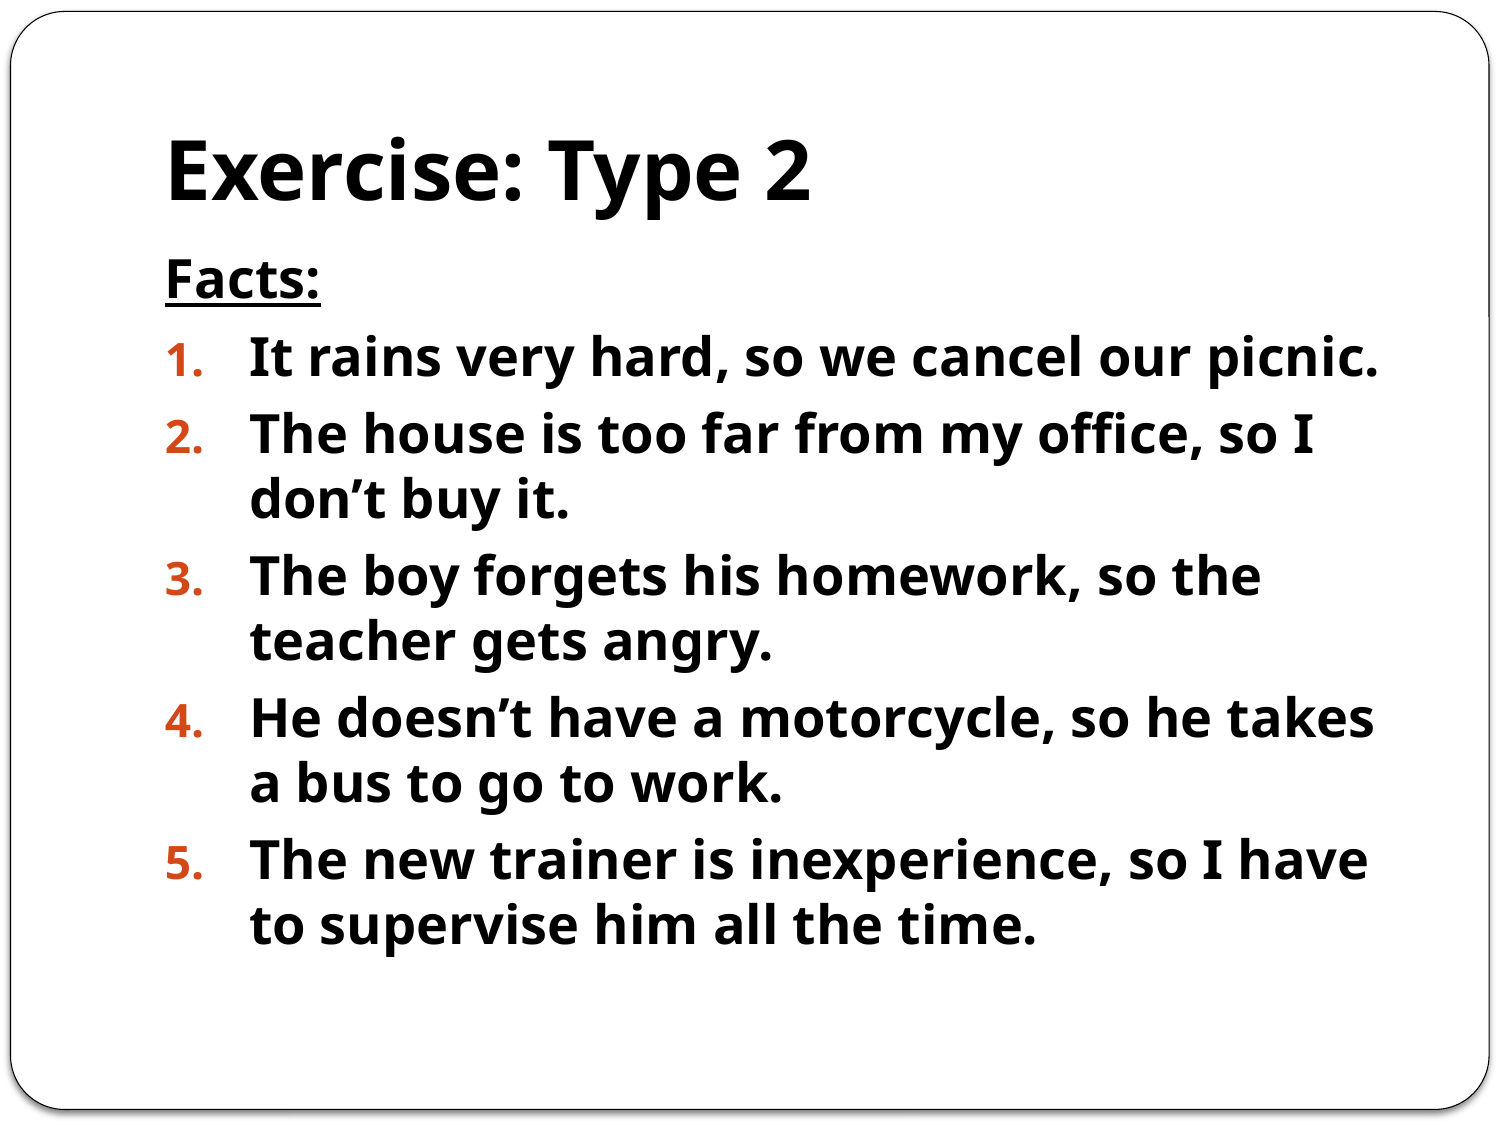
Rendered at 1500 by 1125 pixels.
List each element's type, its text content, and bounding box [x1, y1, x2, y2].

list Facts: It rains very hard, so we cancel our picnic. The house is too far from my office, so I don’t buy it. The boy forgets his homework, so the teacher gets angry. He doesn’t have a motorcycle, so he takes a bus to go to work. The new trainer is inexperience, so I have to supervise him all the time. [150, 237, 1425, 988]
title Exercise: Type 2 [150, 45, 1425, 233]
